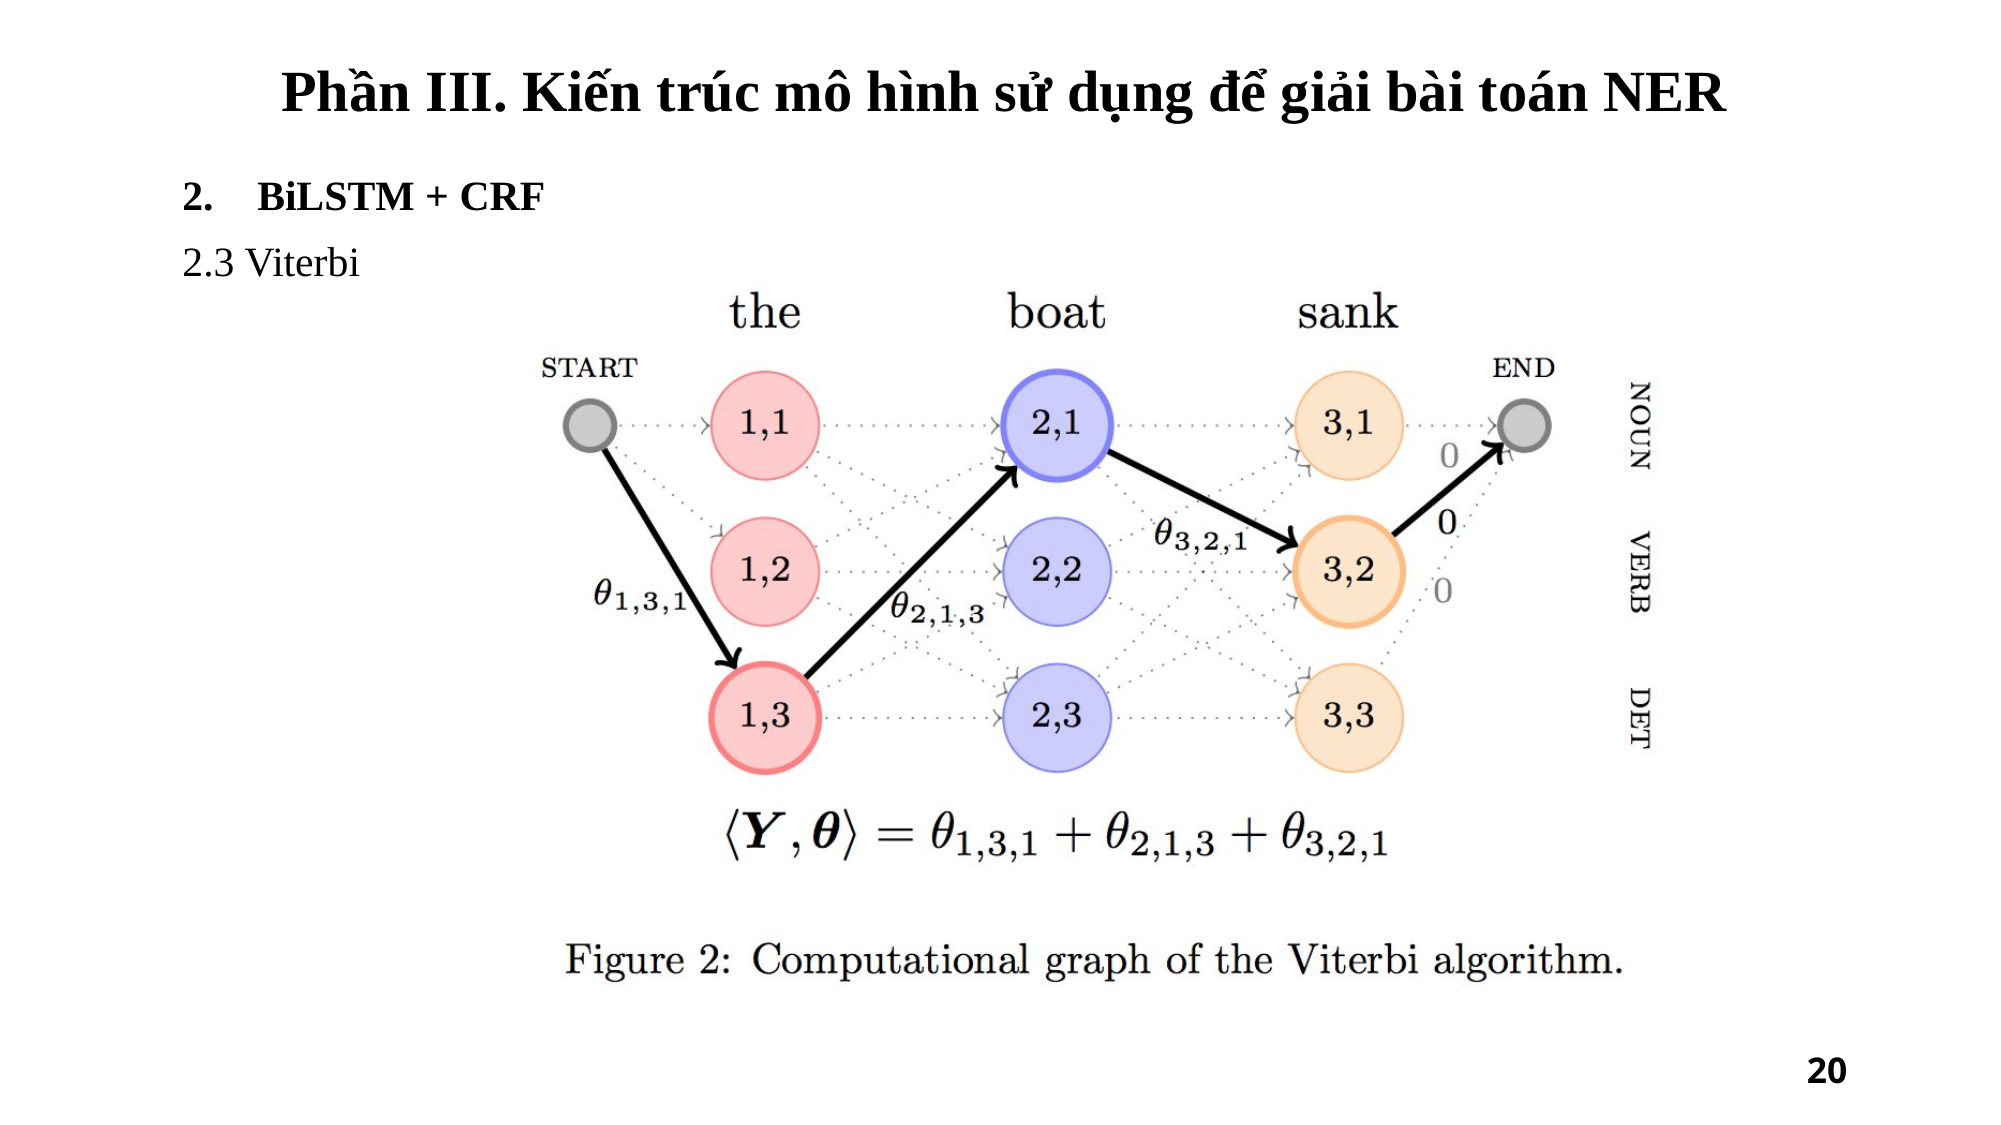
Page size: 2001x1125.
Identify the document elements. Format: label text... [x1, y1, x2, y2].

subtitle Phần III. Kiến trúc mô hình sử dụng để giải bài toán NER [254, 53, 1755, 167]
slide_number 20 [1412, 1042, 1863, 1103]
picture [509, 258, 1688, 1013]
text_box BiLSTM + CRF 2.3 Viterbi [167, 167, 1894, 1072]
